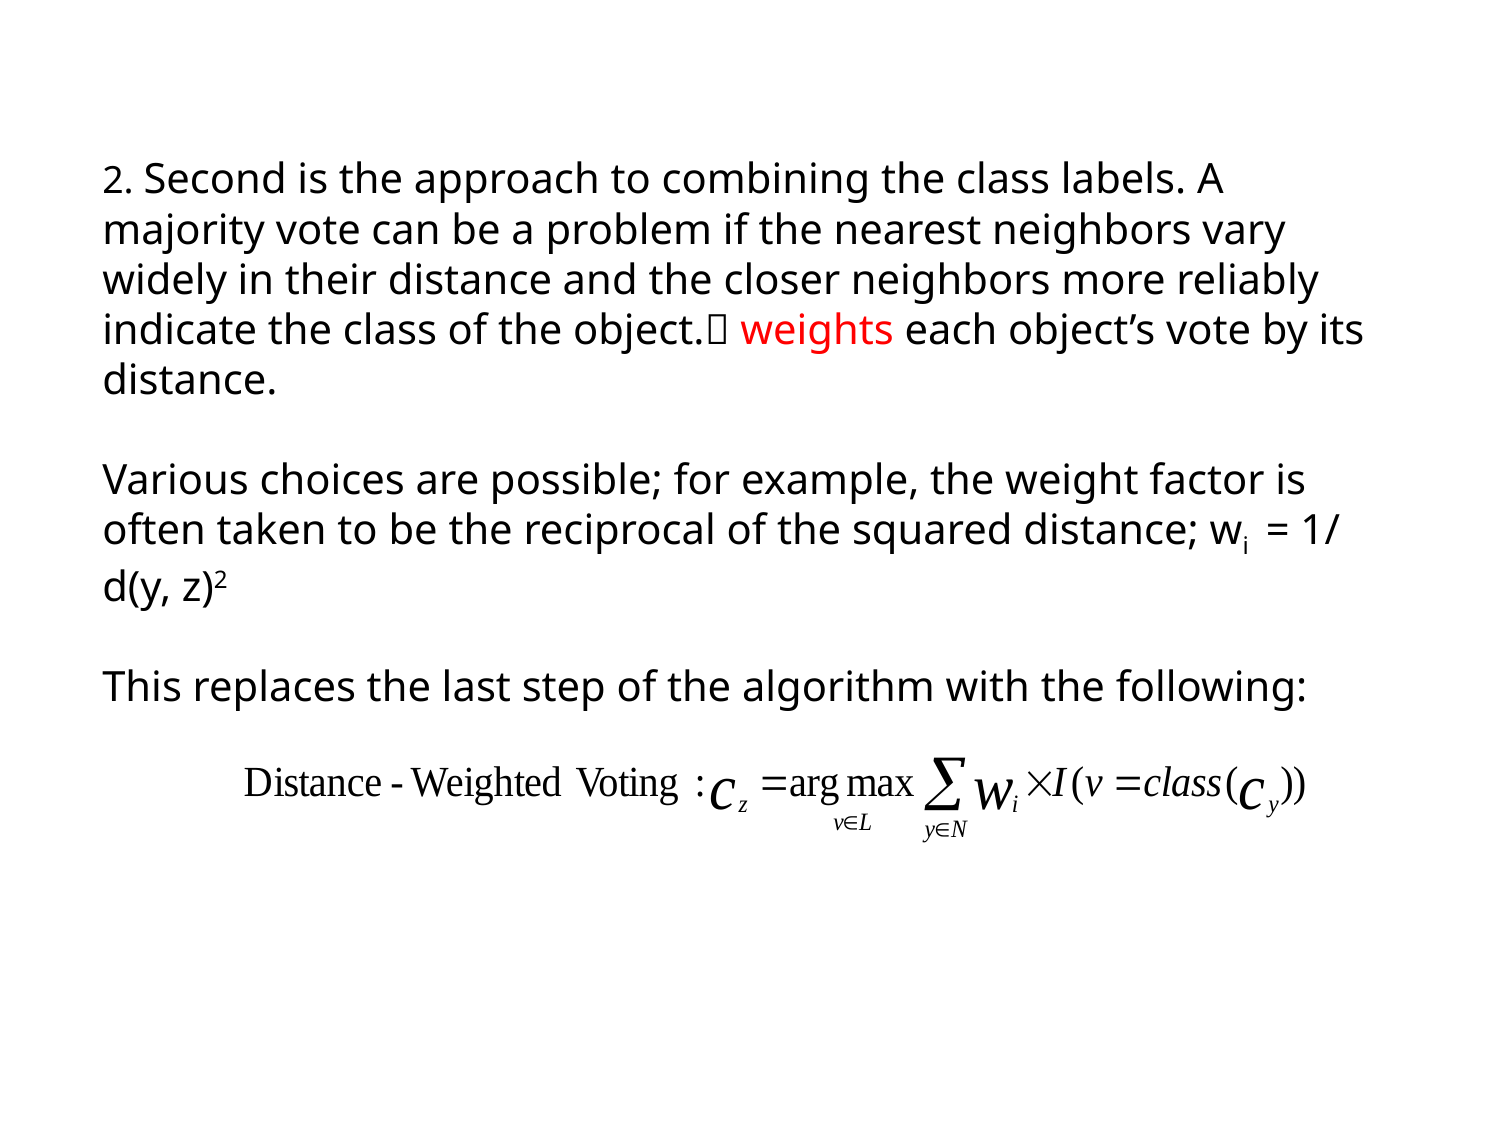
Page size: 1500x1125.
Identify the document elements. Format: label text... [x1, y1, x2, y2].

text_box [237, 749, 1313, 851]
text_box 2. Second is the approach to combining the class labels. A majority vote can be a problem if the nearest neighbors vary widely in their distance and the closer neighbors more reliably indicate the class of the object. weights each object’s vote by its distance. Various choices are possible; for example, the weight factor is often taken to be the reciprocal of the squared distance; wi = 1/ d(y, z)2 This replaces the last step of the algorithm with the following: [87, 99, 1400, 862]
